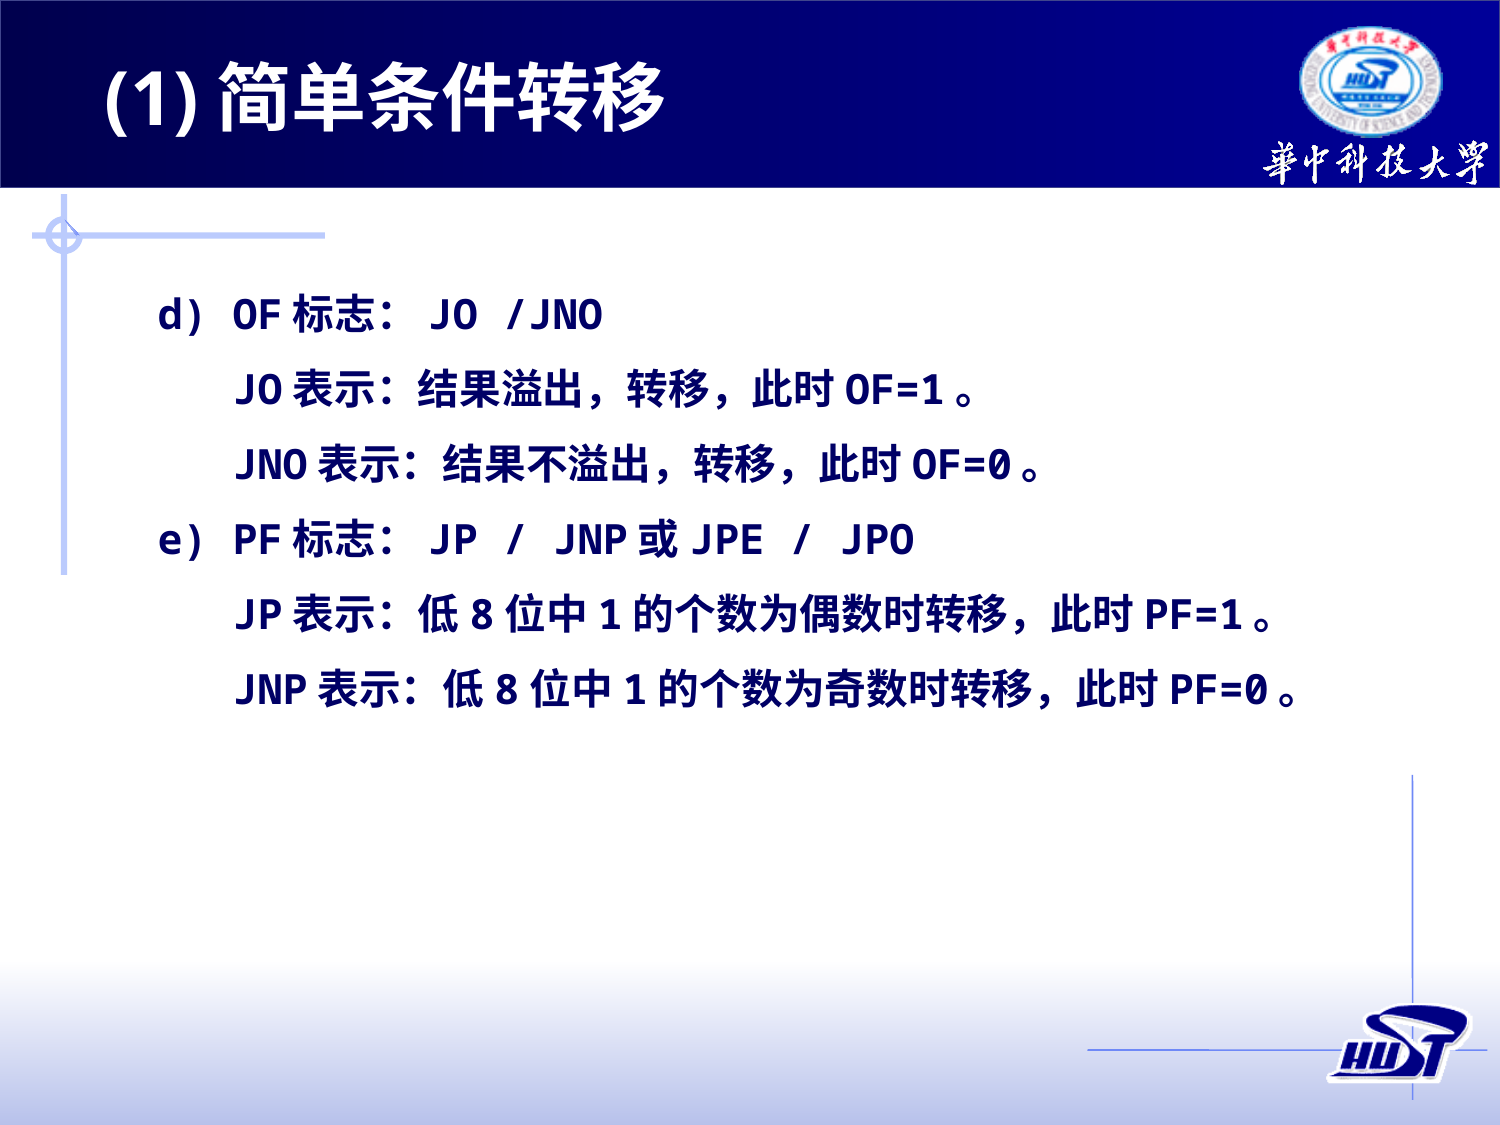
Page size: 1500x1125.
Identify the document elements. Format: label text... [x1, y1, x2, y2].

text_box d) OF标志：JO /JNO JO表示：结果溢出，转移，此时OF=1。 JNO表示：结果不溢出，转移，此时OF=0。 e) PF标志：JP / JNP或JPE / JPO JP表示：低8位中1的个数为偶数时转移，此时PF=1。 JNP表示：低8位中1的个数为奇数时转移，此时PF=0。 [5, 255, 1447, 838]
text_box (1)简单条件转移 [89, 42, 1308, 148]
picture [1299, 26, 1443, 138]
picture [1262, 140, 1488, 185]
